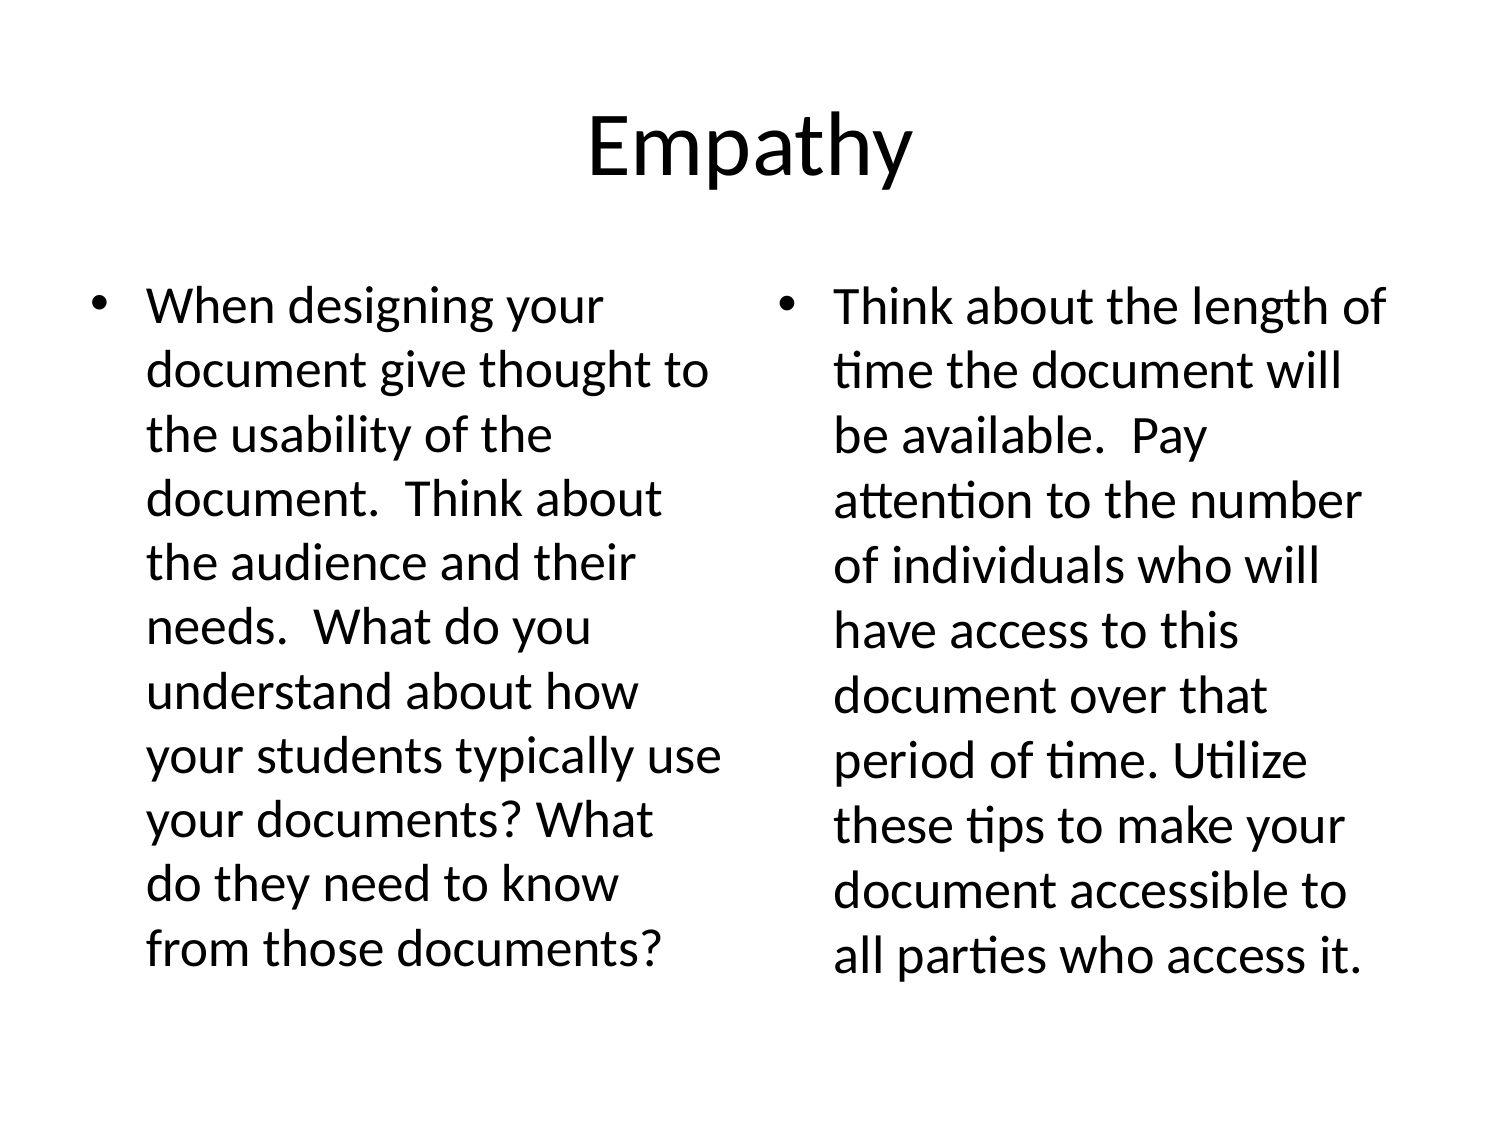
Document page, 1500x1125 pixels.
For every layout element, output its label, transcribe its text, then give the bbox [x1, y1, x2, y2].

list Think about the length of time the document will be available. Pay attention to the number of individuals who will have access to this document over that period of time. Utilize these tips to make your document accessible to all parties who access it. [762, 262, 1425, 1005]
title Empathy [75, 45, 1425, 233]
list When designing your document give thought to the usability of the document. Think about the audience and their needs. What do you understand about how your students typically use your documents? What do they need to know from those documents? [75, 262, 738, 1005]
